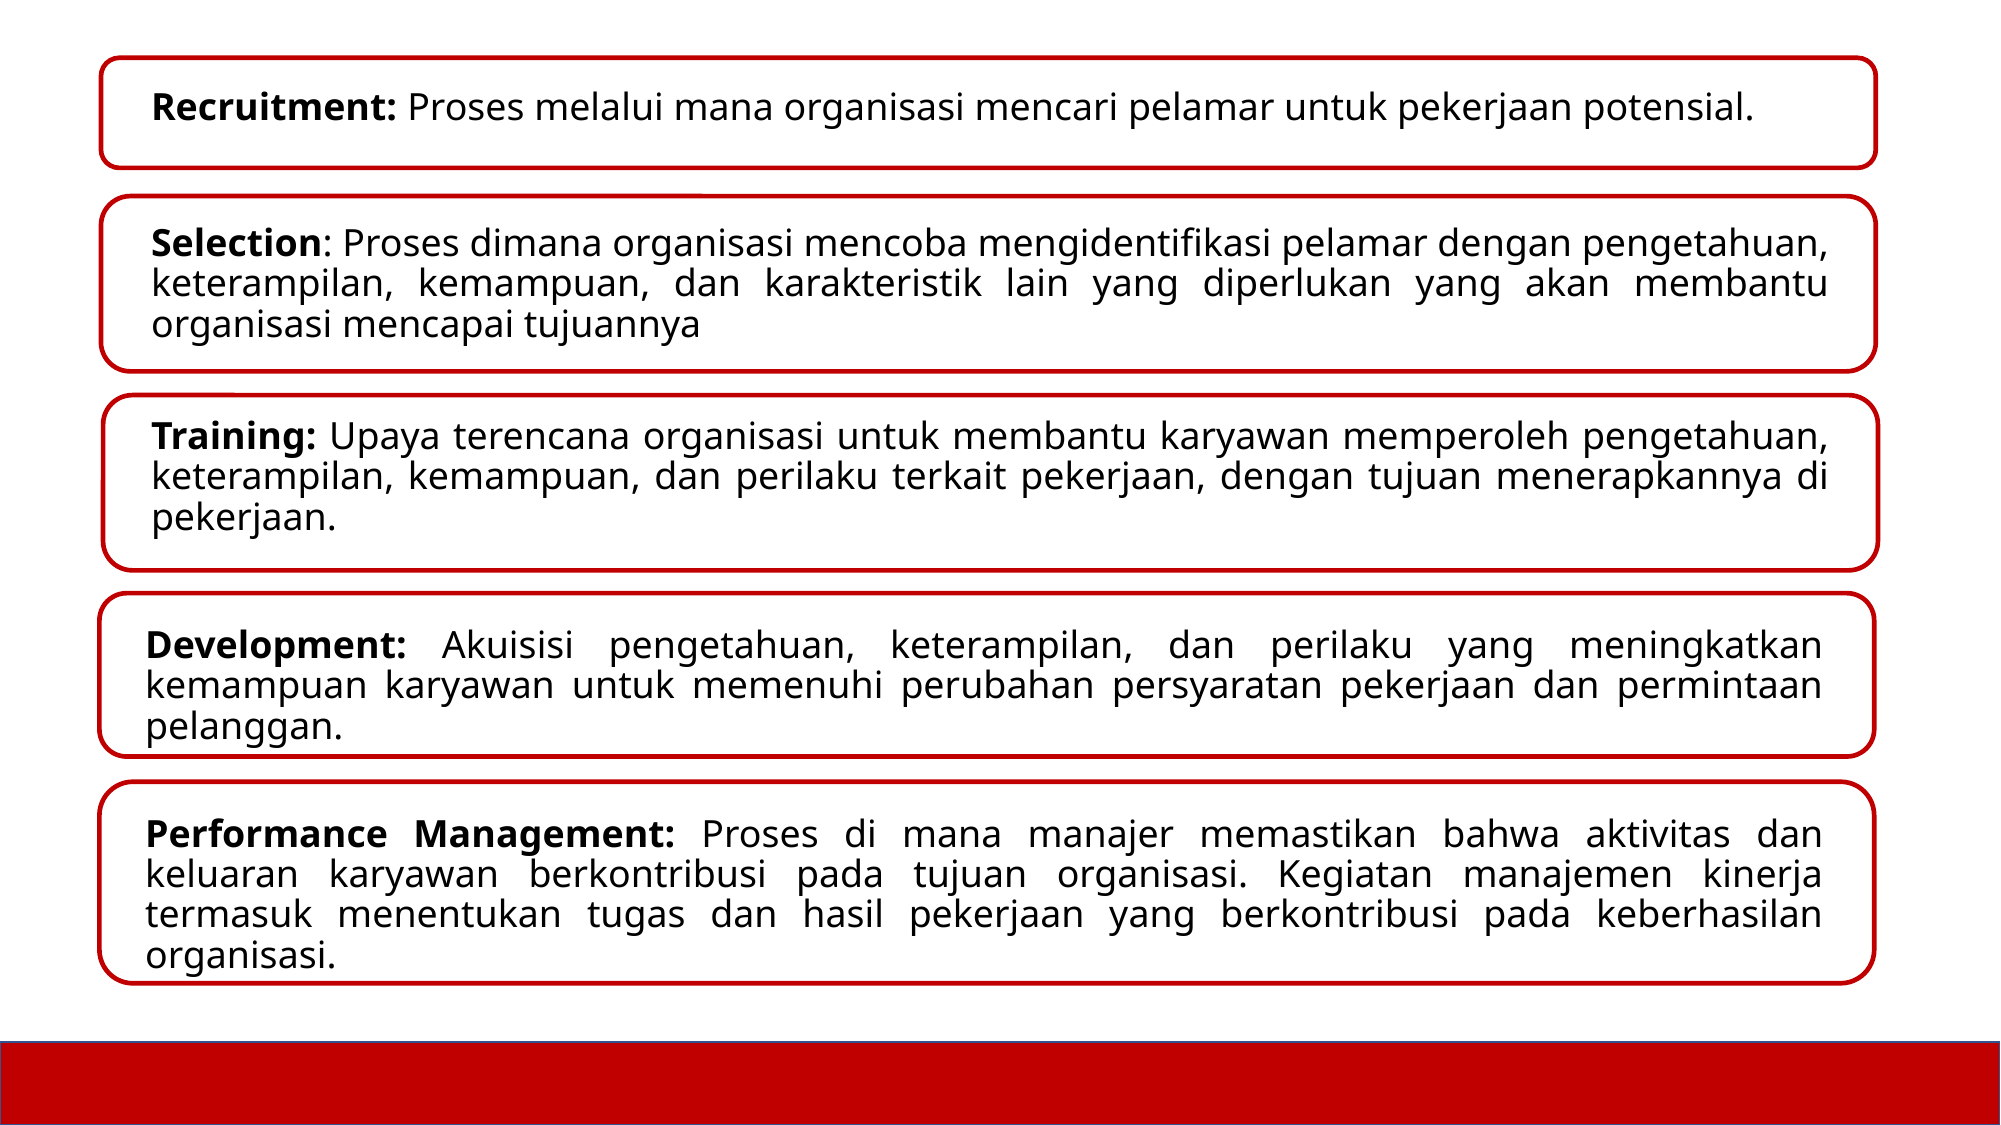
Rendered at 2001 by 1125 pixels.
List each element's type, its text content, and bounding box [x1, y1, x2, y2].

text_box Training: Upaya terencana organisasi untuk membantu karyawan memperoleh pengetahuan, keterampilan, kemampuan, dan perilaku terkait pekerjaan, dengan tujuan menerapkannya di pekerjaan. [135, 409, 1846, 592]
text_box Development: Akuisisi pengetahuan, keterampilan, dan perilaku yang meningkatkan kemampuan karyawan untuk memenuhi perubahan persyaratan pekerjaan dan permintaan pelanggan. [130, 618, 1840, 780]
text_box [99, 56, 1877, 169]
text_box [0, 1041, 2000, 1125]
subtitle Recruitment: Proses melalui mana organisasi mencari pelamar untuk pekerjaan potensial. [136, 169, 1834, 195]
text_box Selection: Proses dimana organisasi mencoba mengidentifikasi pelamar dengan pengetahuan, keterampilan, kemampuan, dan karakteristik lain yang diperlukan yang akan membantu organisasi mencapai tujuannya [135, 373, 1846, 394]
text_box [98, 780, 1876, 985]
text_box Performance Management: Proses di mana manajer memastikan bahwa aktivitas dan keluaran karyawan berkontribusi pada tujuan organisasi. Kegiatan manajemen kinerja termasuk menentukan tugas dan hasil pekerjaan yang berkontribusi pada keberhasilan organisasi. [130, 807, 1840, 1009]
text_box [98, 592, 1876, 758]
text_box [99, 195, 1877, 373]
text_box [102, 394, 1879, 572]
